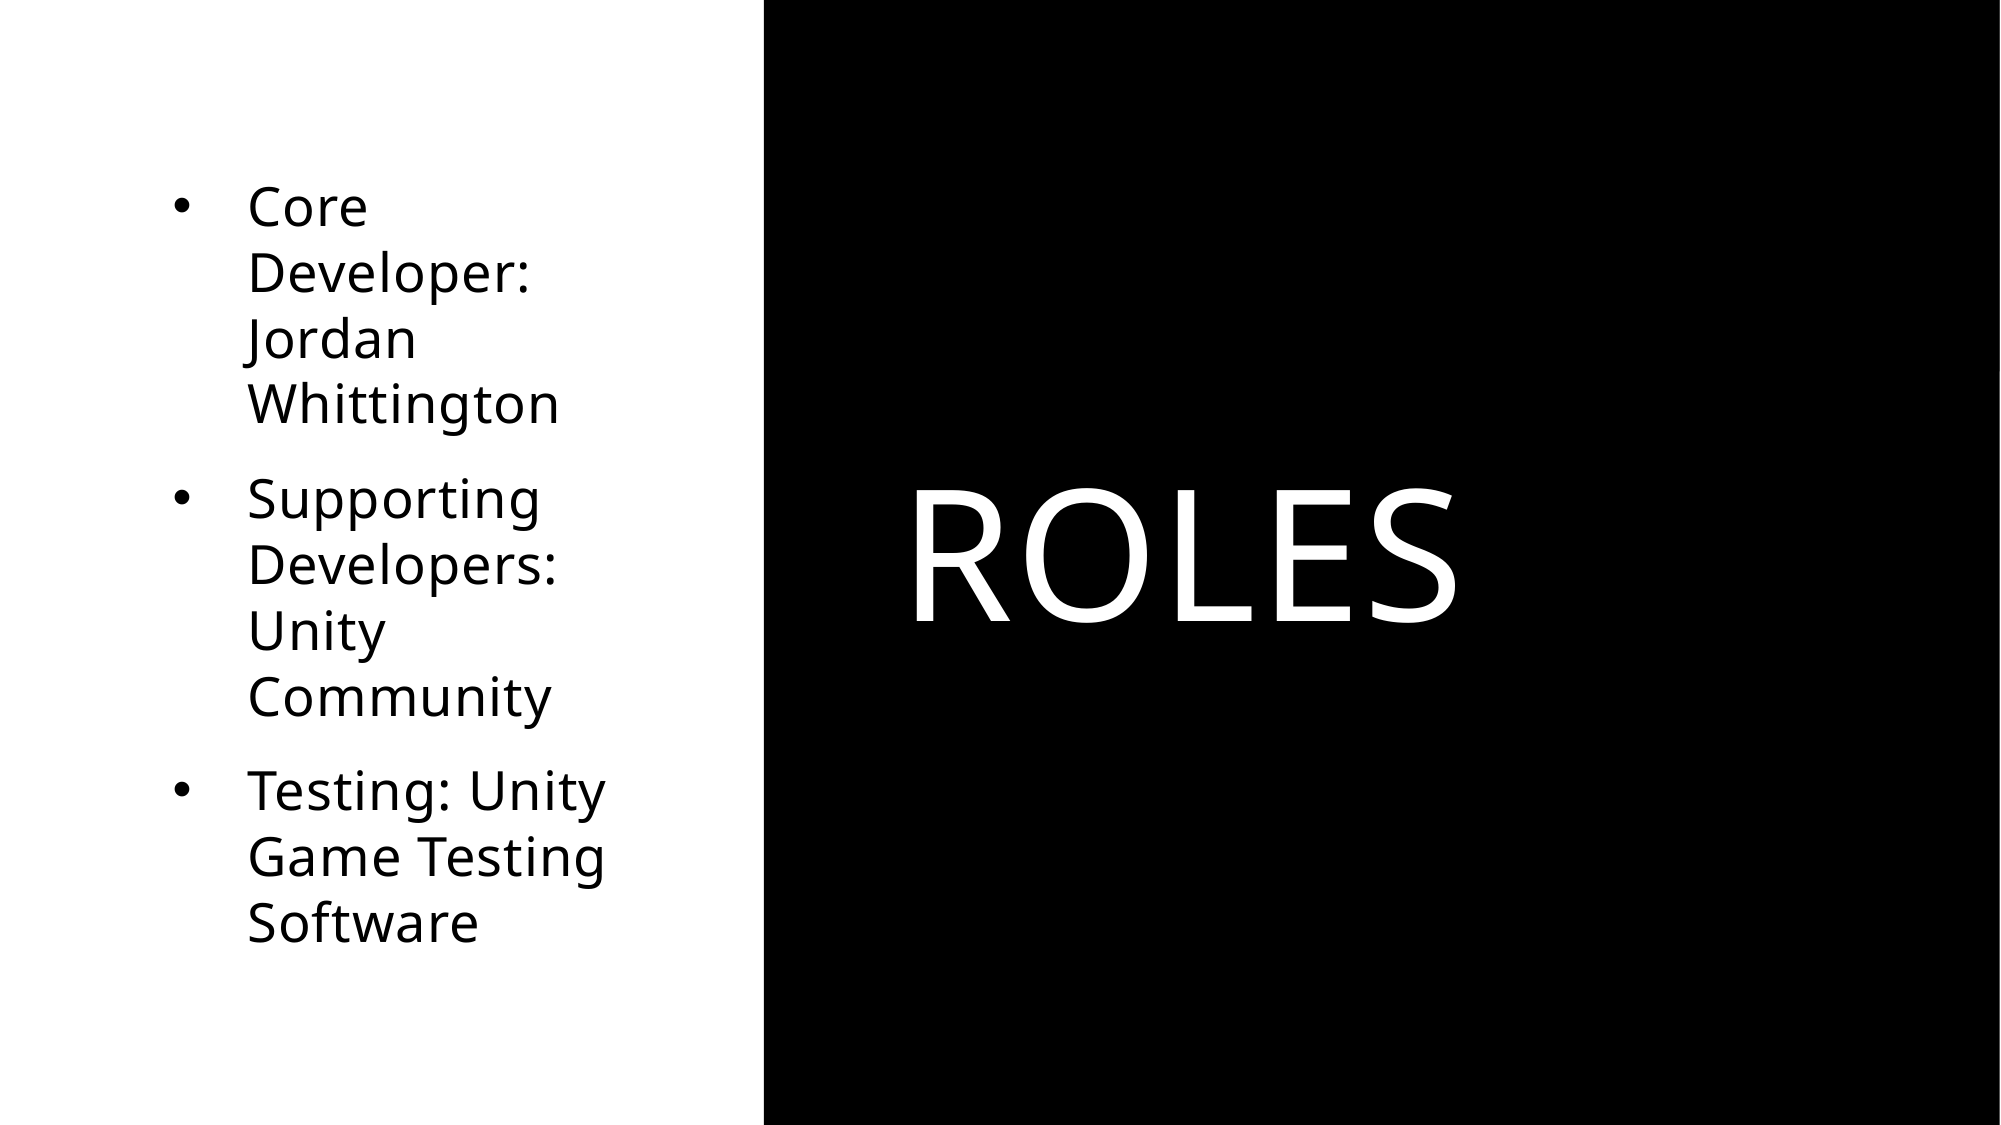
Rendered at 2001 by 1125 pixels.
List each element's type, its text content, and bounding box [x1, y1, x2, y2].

text_box [763, 0, 2000, 1125]
title Roles [884, 105, 1855, 1020]
list Core Developer: Jordan Whittington Supporting Developers: Unity Community Testing: Unity Game Testing Software [157, 105, 668, 1020]
text_box [0, 0, 763, 1125]
